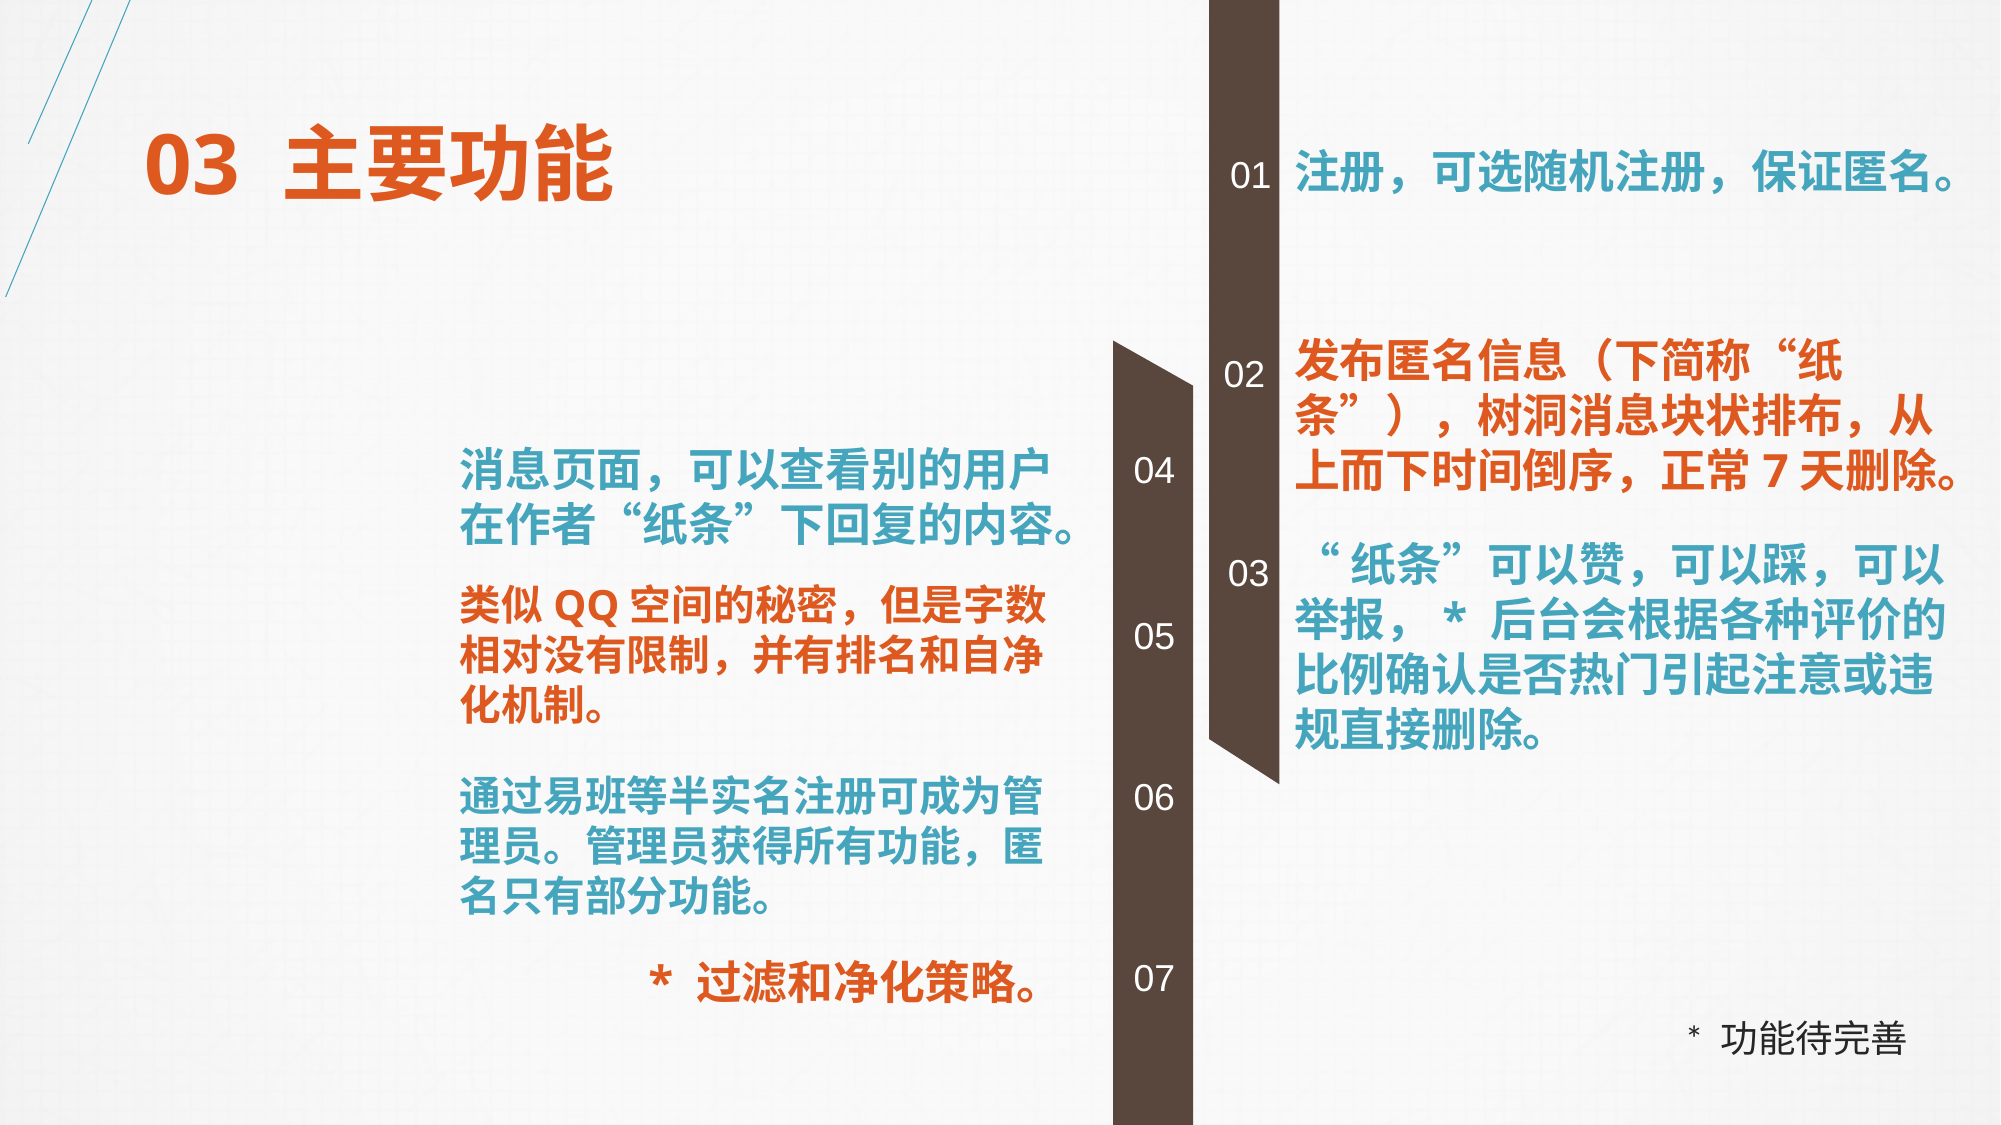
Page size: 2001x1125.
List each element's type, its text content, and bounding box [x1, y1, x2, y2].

text_box 类似QQ空间的秘密，但是字数相对没有限制，并有排名和自净化机制。 [445, 571, 1069, 737]
text_box 注册，可选随机注册，保证匿名。 [1279, 134, 1984, 205]
text_box 消息页面，可以查看别的用户在作者“纸条”下回复的内容。 [444, 433, 1114, 558]
text_box [1208, 403, 1281, 787]
text_box “纸条”可以赞，可以踩，可以举报，* 后台会根据各种评价的比例确认是否热门引起注意或违规直接删除。 [1279, 528, 1965, 763]
text_box 02 [1208, 342, 1279, 403]
text_box 04 [1118, 438, 1249, 498]
text_box 01 [1215, 143, 1279, 204]
text_box 发布匿名信息（下简称“纸条”），树洞消息块状排布，从上而下时间倒序，正常7天删除。 [1279, 324, 1965, 505]
text_box [1112, 338, 1195, 1125]
text_box * 功能待完善 [1669, 1007, 1965, 1067]
text_box 03 主要功能 [131, 91, 969, 244]
text_box * 过滤和净化策略。 [441, 946, 1069, 1017]
text_box [1208, 0, 1281, 342]
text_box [5, 0, 131, 297]
text_box 06 [1118, 765, 1209, 826]
text_box 03 [1213, 541, 1279, 602]
text_box 05 [1118, 604, 1249, 664]
text_box 通过易班等半实名注册可成为管理员。管理员获得所有功能，匿名只有部分功能。 [445, 762, 1073, 928]
text_box 07 [1118, 946, 1274, 1007]
